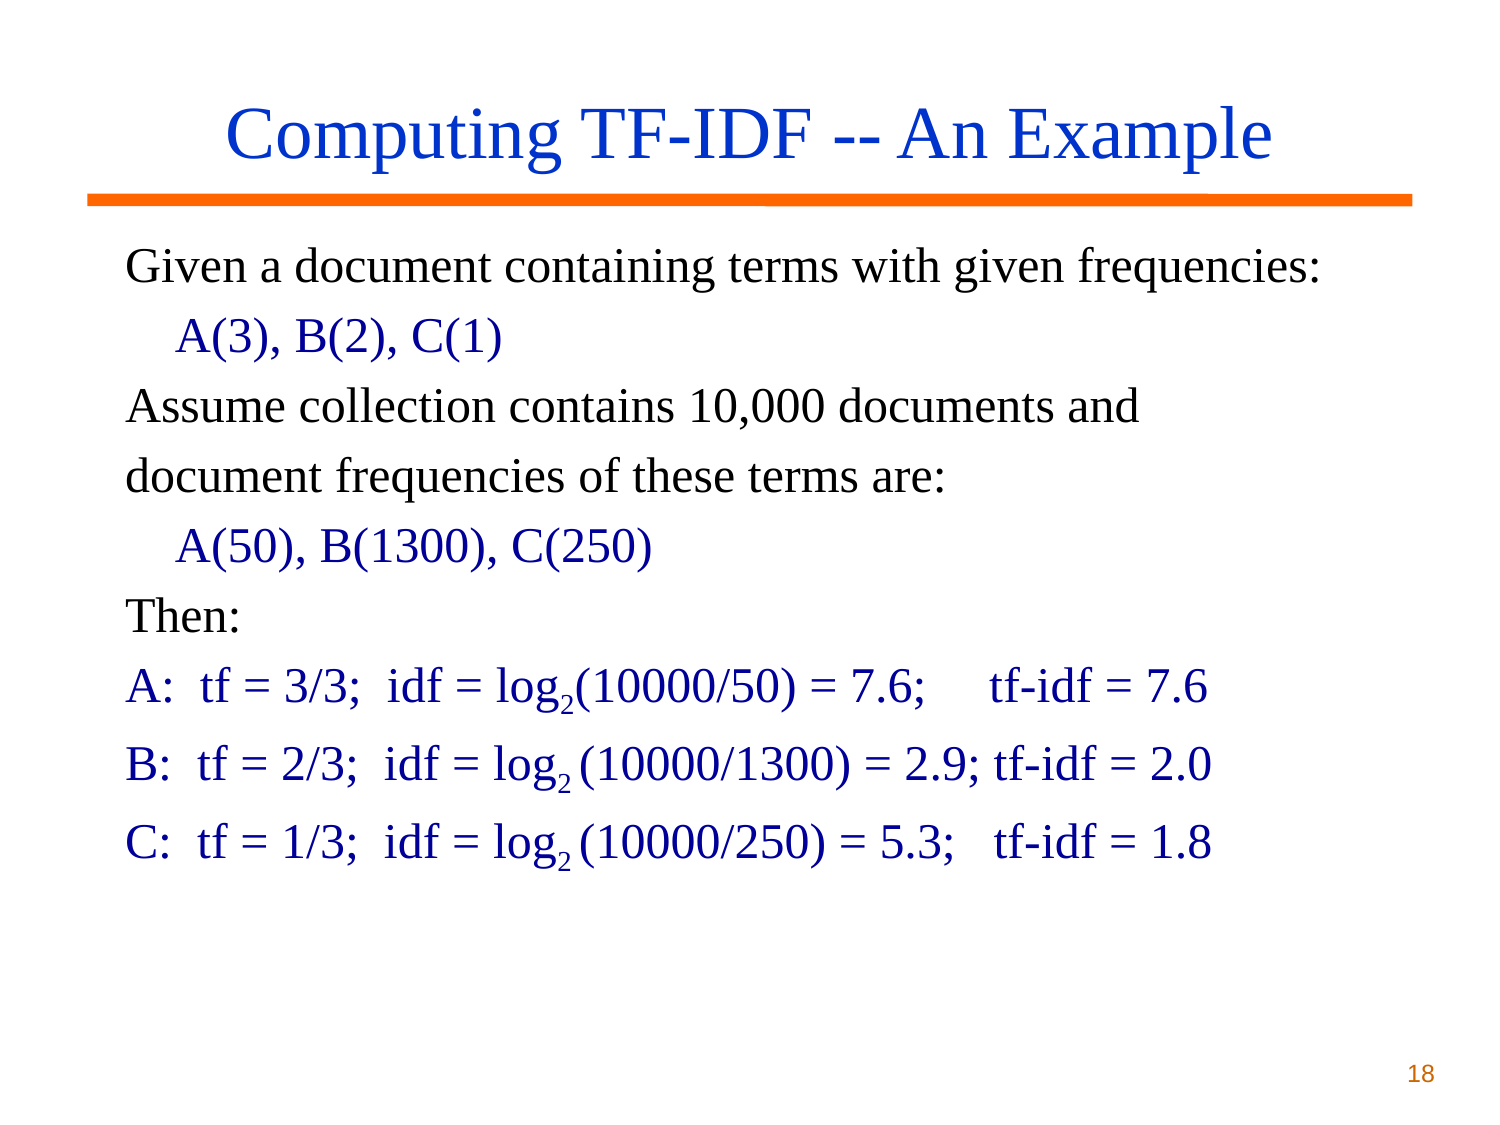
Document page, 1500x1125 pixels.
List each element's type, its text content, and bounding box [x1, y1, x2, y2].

title Computing TF-IDF -- An Example [112, 56, 1388, 200]
list Given a document containing terms with given frequencies: A(3), B(2), C(1) Assume collection contains 10,000 documents and document frequencies of these terms are: A(50), B(1300), C(250) Then: A: tf = 3/3; idf = log2(10000/50) = 7.6; tf-idf = 7.6 B: tf = 2/3; idf = log2 (10000/1300) = 2.9; tf-idf = 2.0 C: tf = 1/3; idf = log2 (10000/250) = 5.3; tf-idf = 1.8 [125, 224, 1388, 975]
slide_number 18 [1137, 1049, 1451, 1125]
